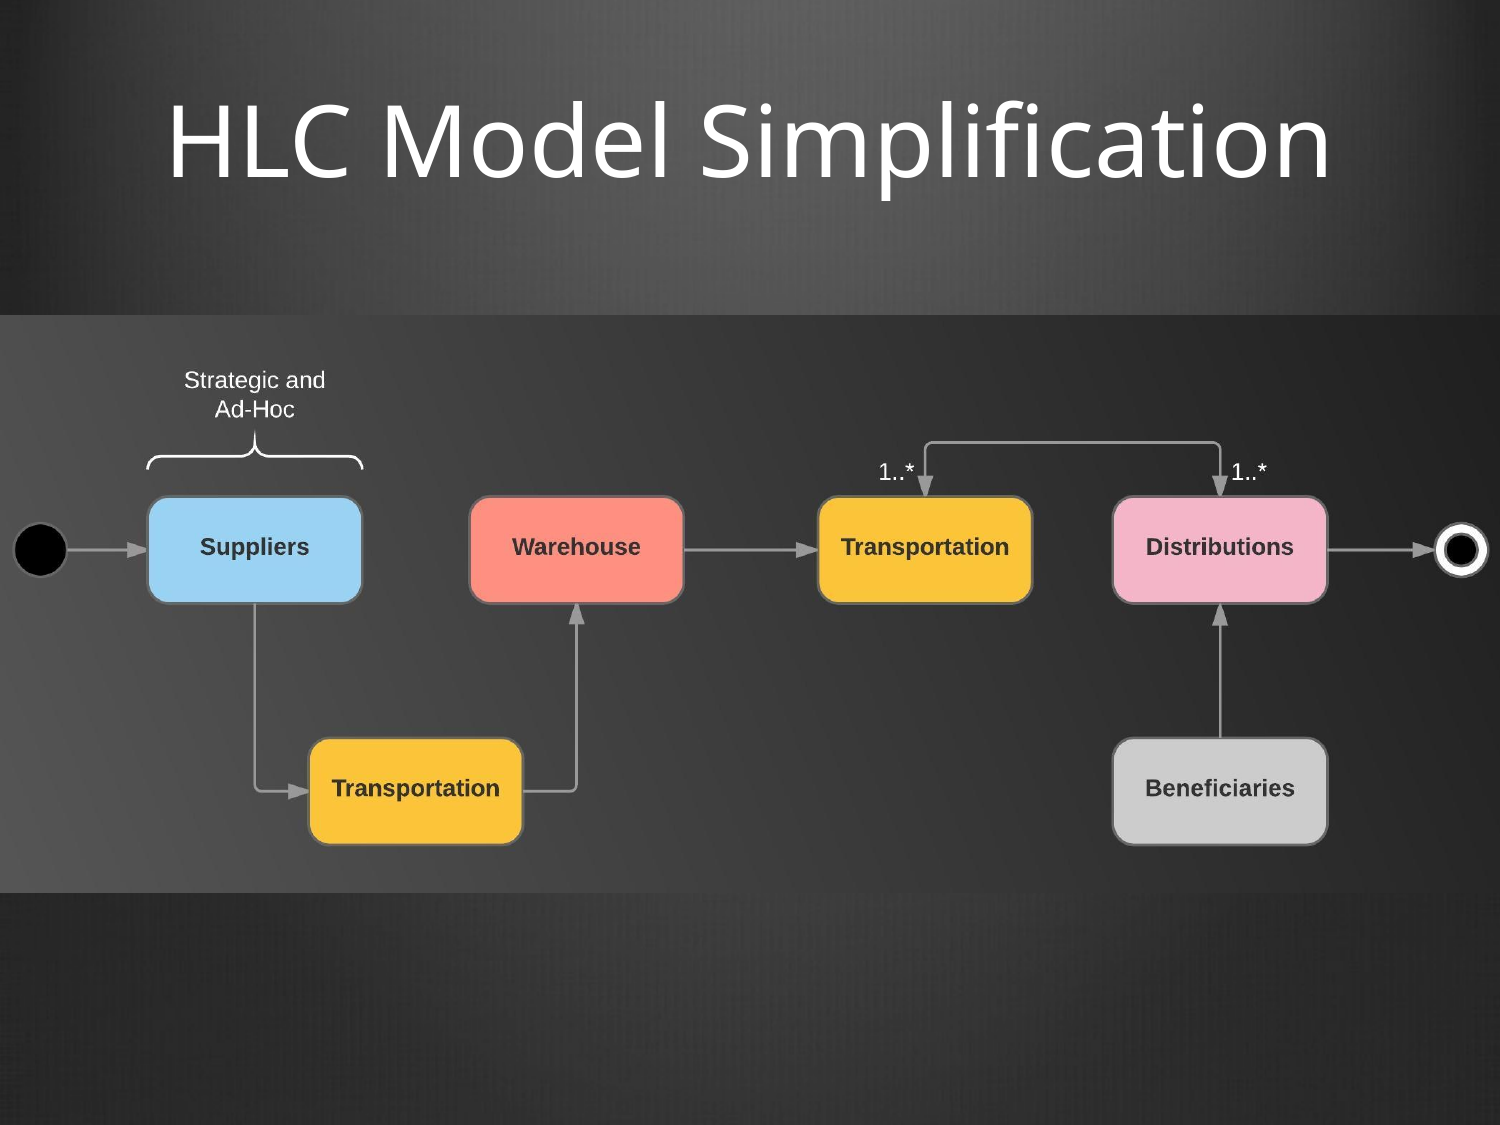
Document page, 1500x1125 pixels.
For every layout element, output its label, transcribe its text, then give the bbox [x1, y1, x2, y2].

picture [0, 315, 1500, 893]
title HLC Model Simplification [112, 19, 1388, 255]
